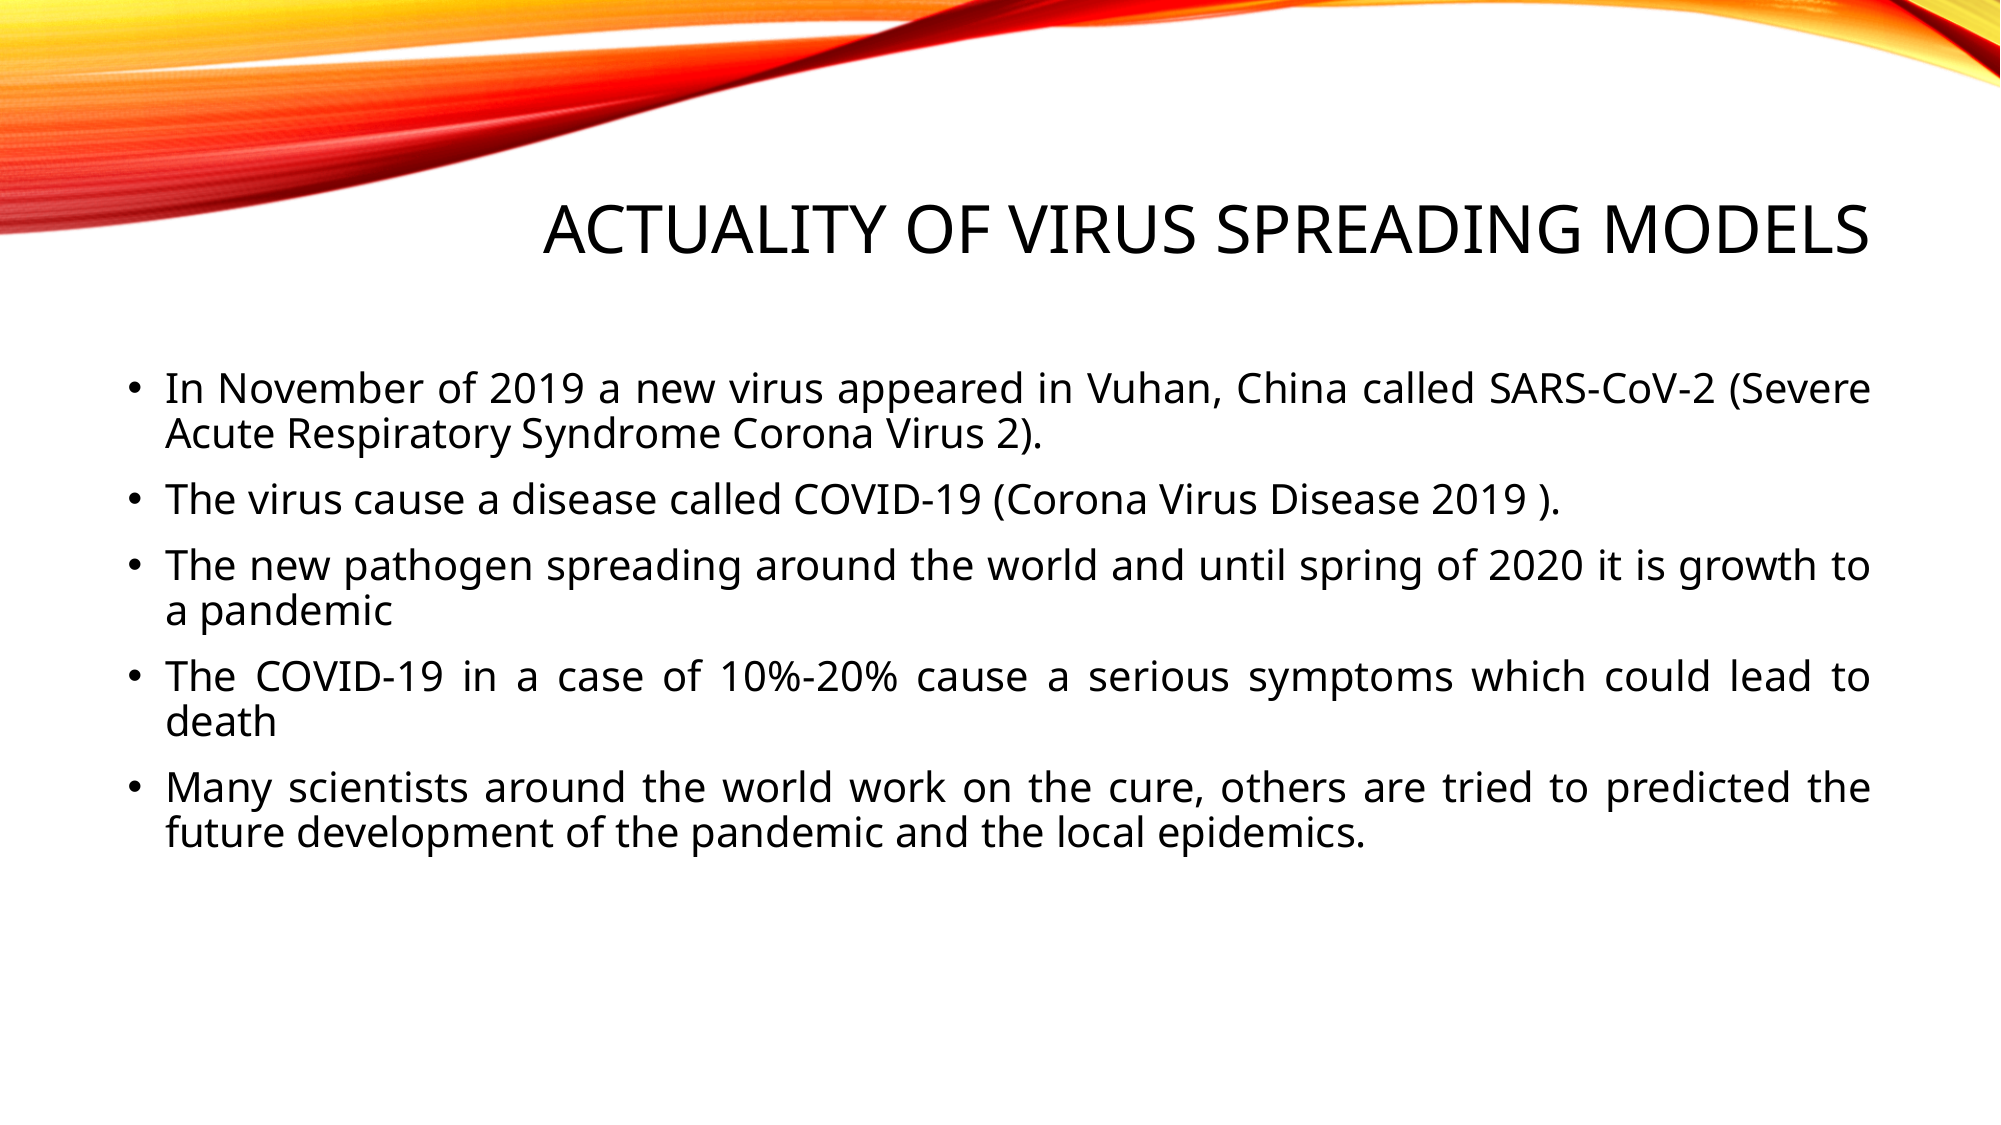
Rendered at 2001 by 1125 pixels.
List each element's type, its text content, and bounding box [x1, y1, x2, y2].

title Actuality of virus spreading models [474, 125, 1888, 338]
picture [0, 0, 2000, 237]
list In November of 2019 a new virus appeared in Vuhan, China called SARS-CoV-2 (Severe Acute Respiratory Syndrome Corona Virus 2). The virus cause a disease called COVID-19 (Corona Virus Disease 2019 ). The new pathogen spreading around the world and until spring of 2020 it is growth to a pandemic The COVID-19 in a case of 10%-20% cause a serious symptoms which could lead to death Many scientists around the world work on the cure, others are tried to predicted the future development of the pandemic and the local epidemics. [112, 360, 1888, 1021]
